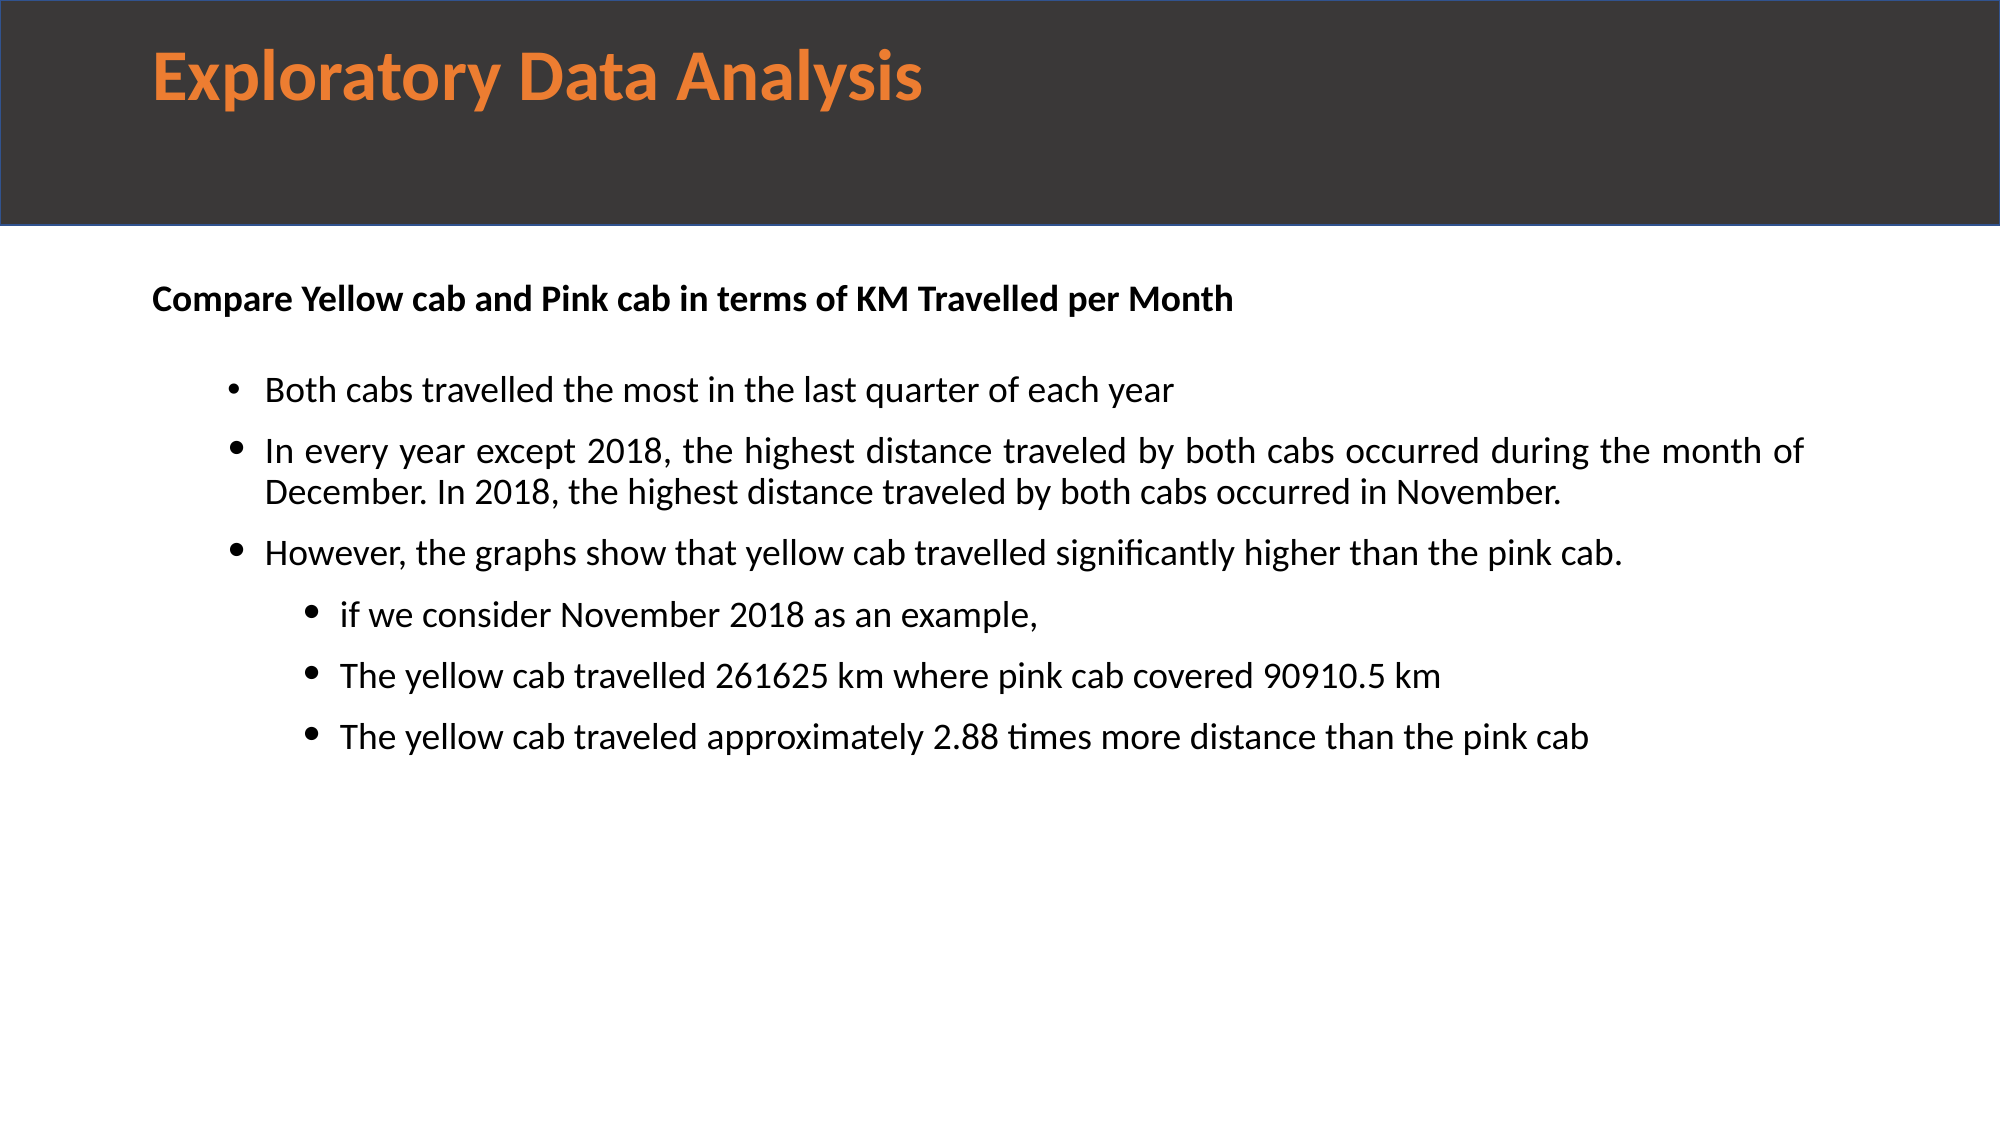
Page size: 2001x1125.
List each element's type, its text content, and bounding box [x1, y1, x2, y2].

title Exploratory Data Analysis [137, 7, 1863, 225]
text_box Compare Yellow cab and Pink cab in terms of KM Travelled per Month [137, 258, 1263, 334]
text_box Both cabs travelled the most in the last quarter of each year In every year except 2018, the highest distance traveled by both cabs occurred during the month of December. In 2018, the highest distance traveled by both cabs occurred in November. However, the graphs show that yellow cab travelled significantly higher than the pink cab. if we consider November 2018 as an example, The yellow cab travelled 261625 km where pink cab covered 90910.5 km The yellow cab traveled approximately 2.88 times more distance than the pink cab [137, 355, 1822, 773]
text_box [0, 0, 2000, 225]
